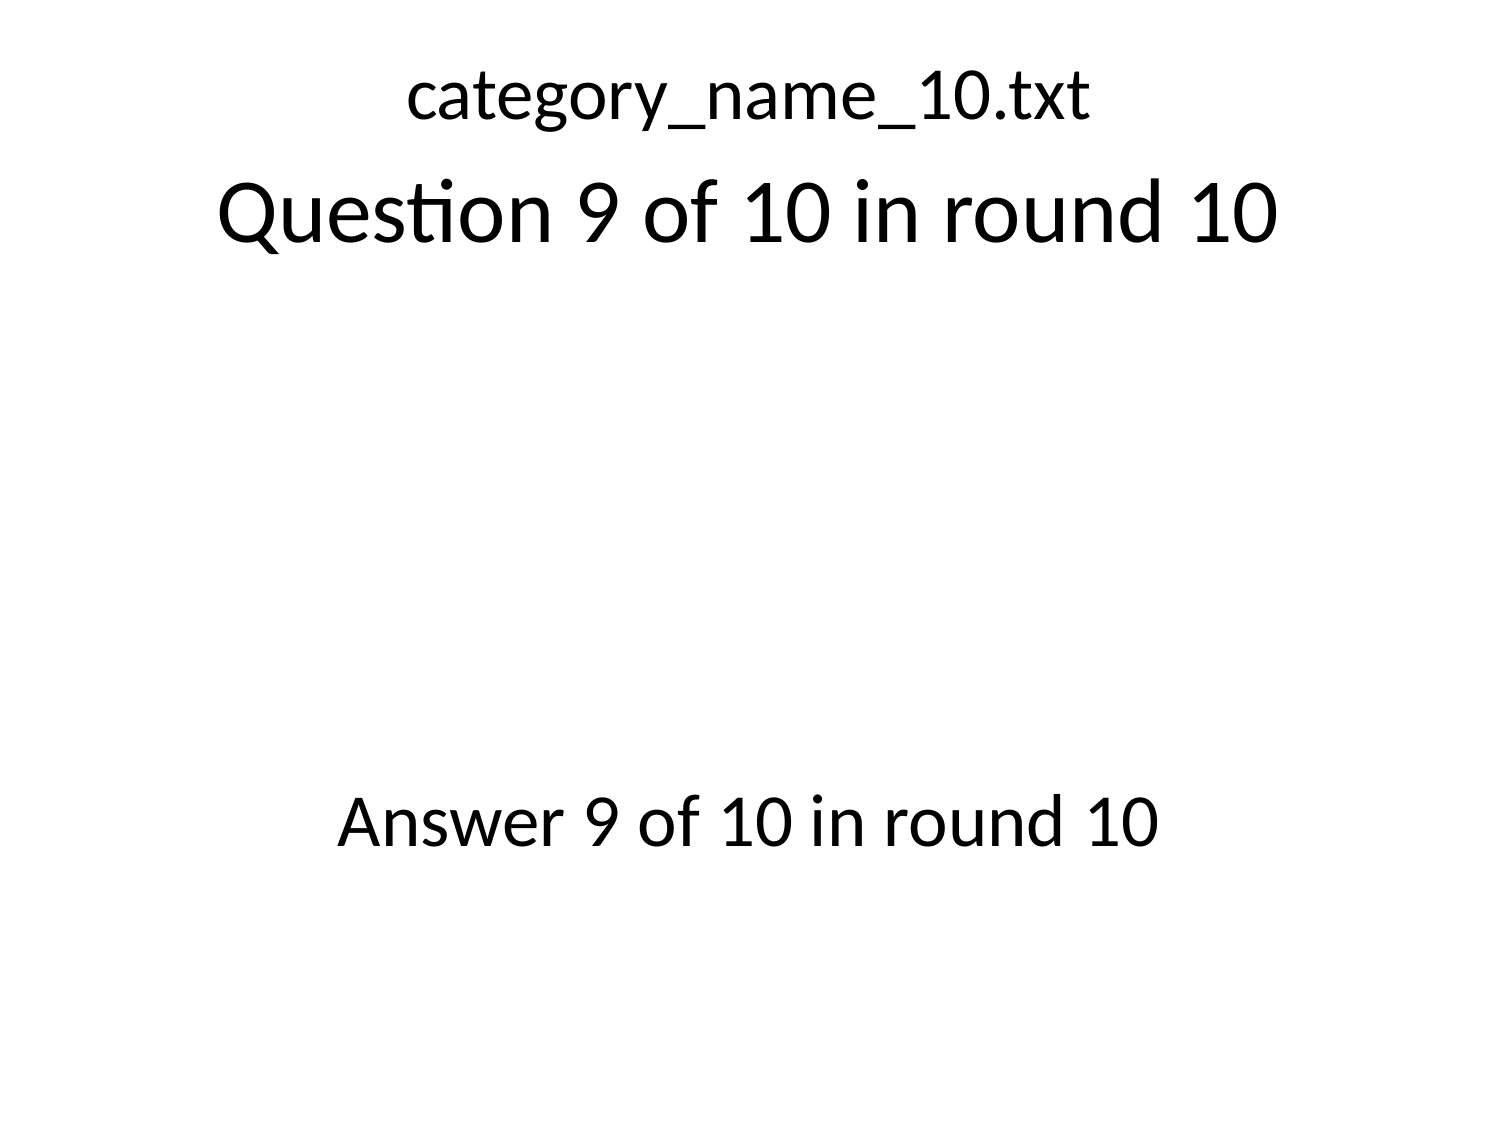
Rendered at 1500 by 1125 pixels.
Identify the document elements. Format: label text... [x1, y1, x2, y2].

text_box Question 9 of 10 in round 10 [35, 143, 1463, 764]
text_box category_name_10.txt [35, 37, 1463, 143]
text_box Answer 9 of 10 in round 10 [35, 764, 1463, 921]
